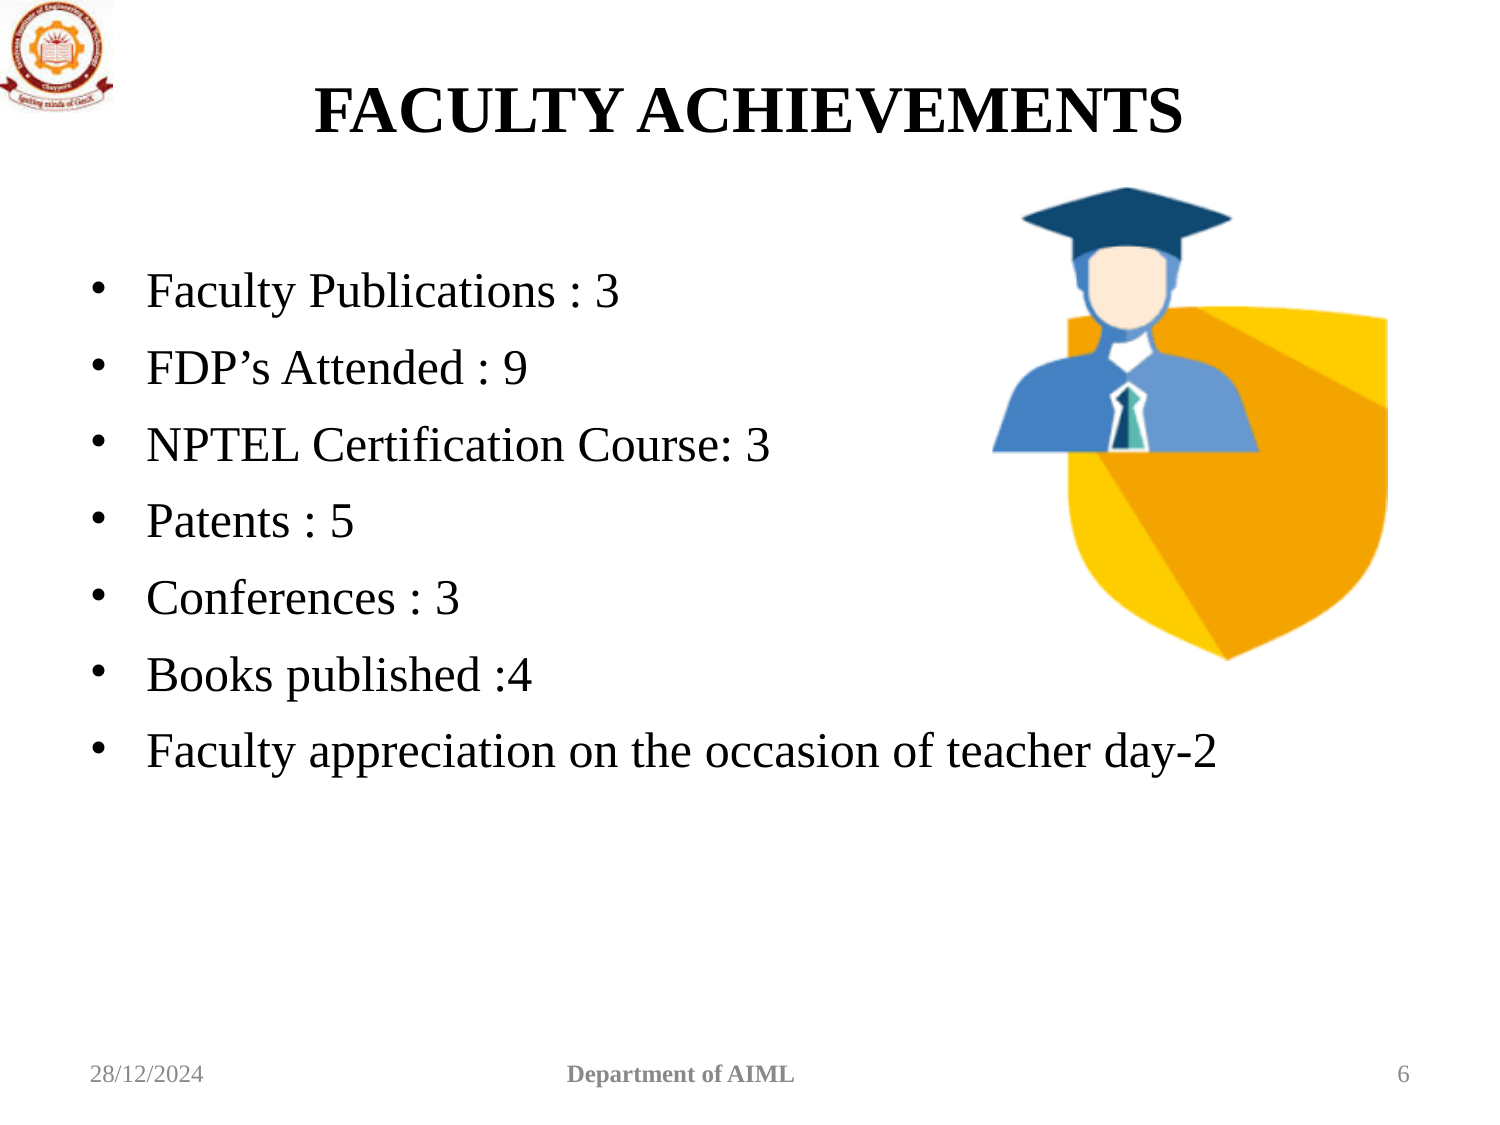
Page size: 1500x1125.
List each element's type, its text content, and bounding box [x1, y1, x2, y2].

picture [0, 0, 113, 114]
footer Department of AIML [425, 1042, 988, 1103]
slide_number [74, 1042, 425, 1103]
list Faculty Publications : 3 FDP’s Attended : 9 NPTEL Certification Course: 3 Patents : 5 Conferences : 3 Books published :4 Faculty appreciation on the occasion of teacher day-2 [74, 249, 1500, 1051]
title FACULTY ACHIEVEMENTS [74, 49, 1425, 163]
picture [991, 187, 1388, 661]
slide_number 6 [1074, 1042, 1425, 1103]
